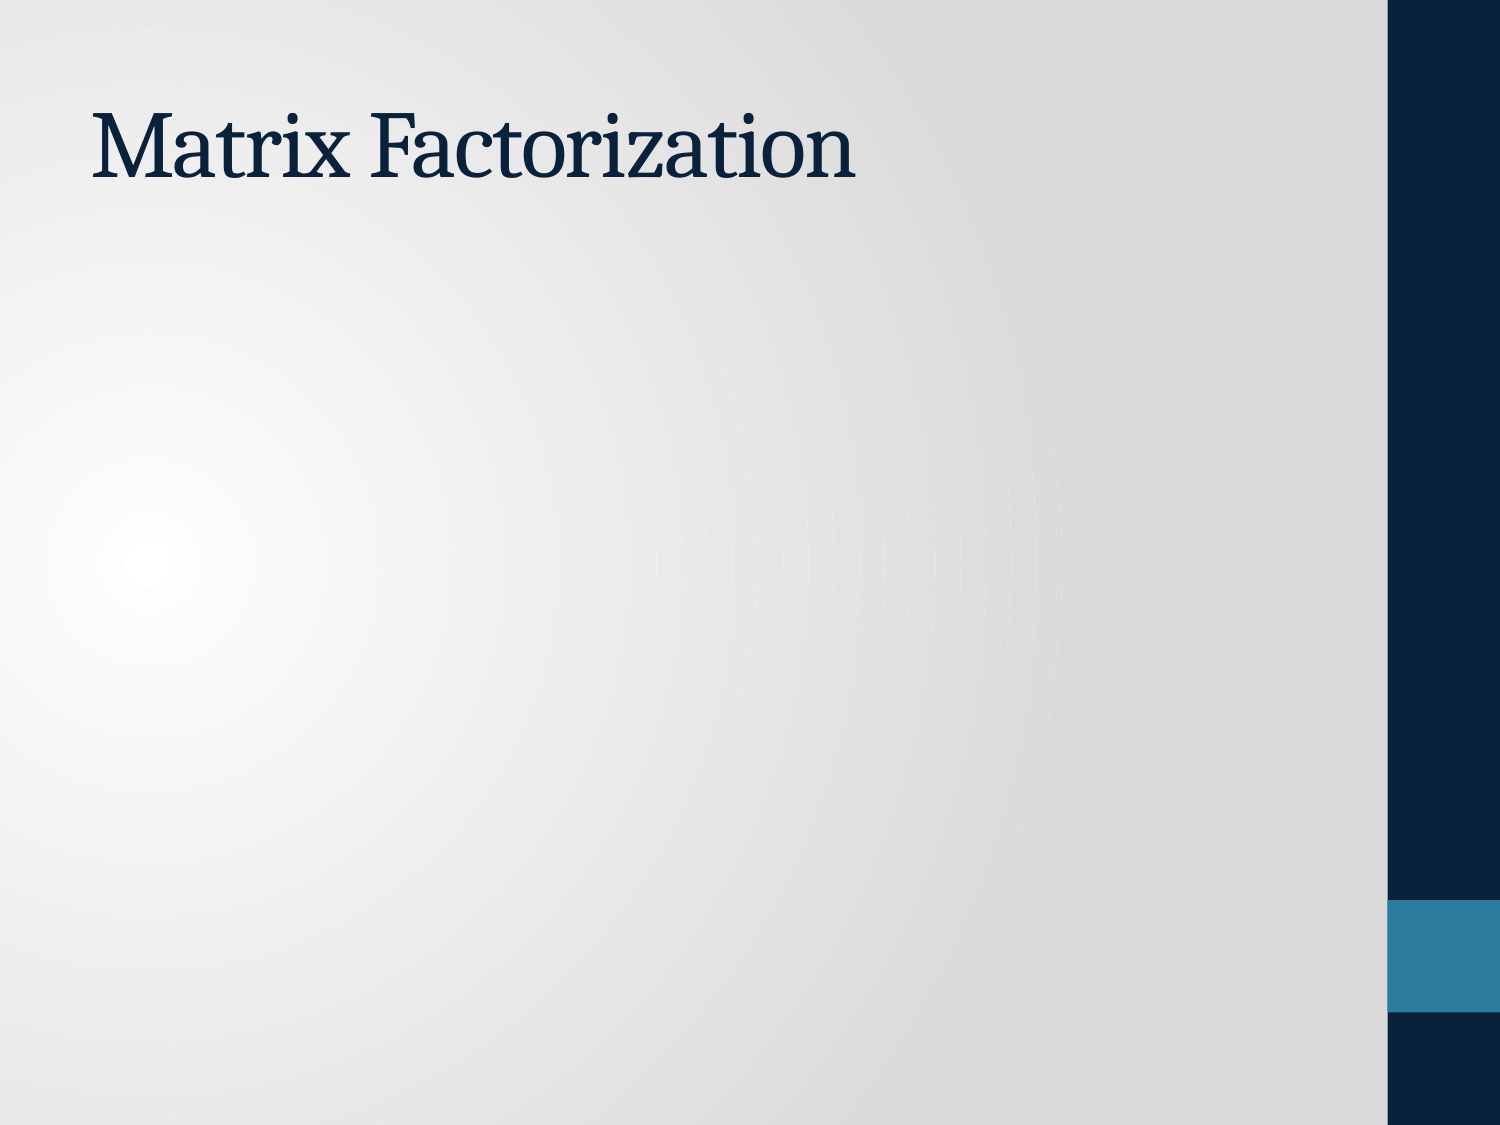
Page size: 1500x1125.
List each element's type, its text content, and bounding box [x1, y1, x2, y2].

title Matrix Factorization [75, 45, 1325, 233]
